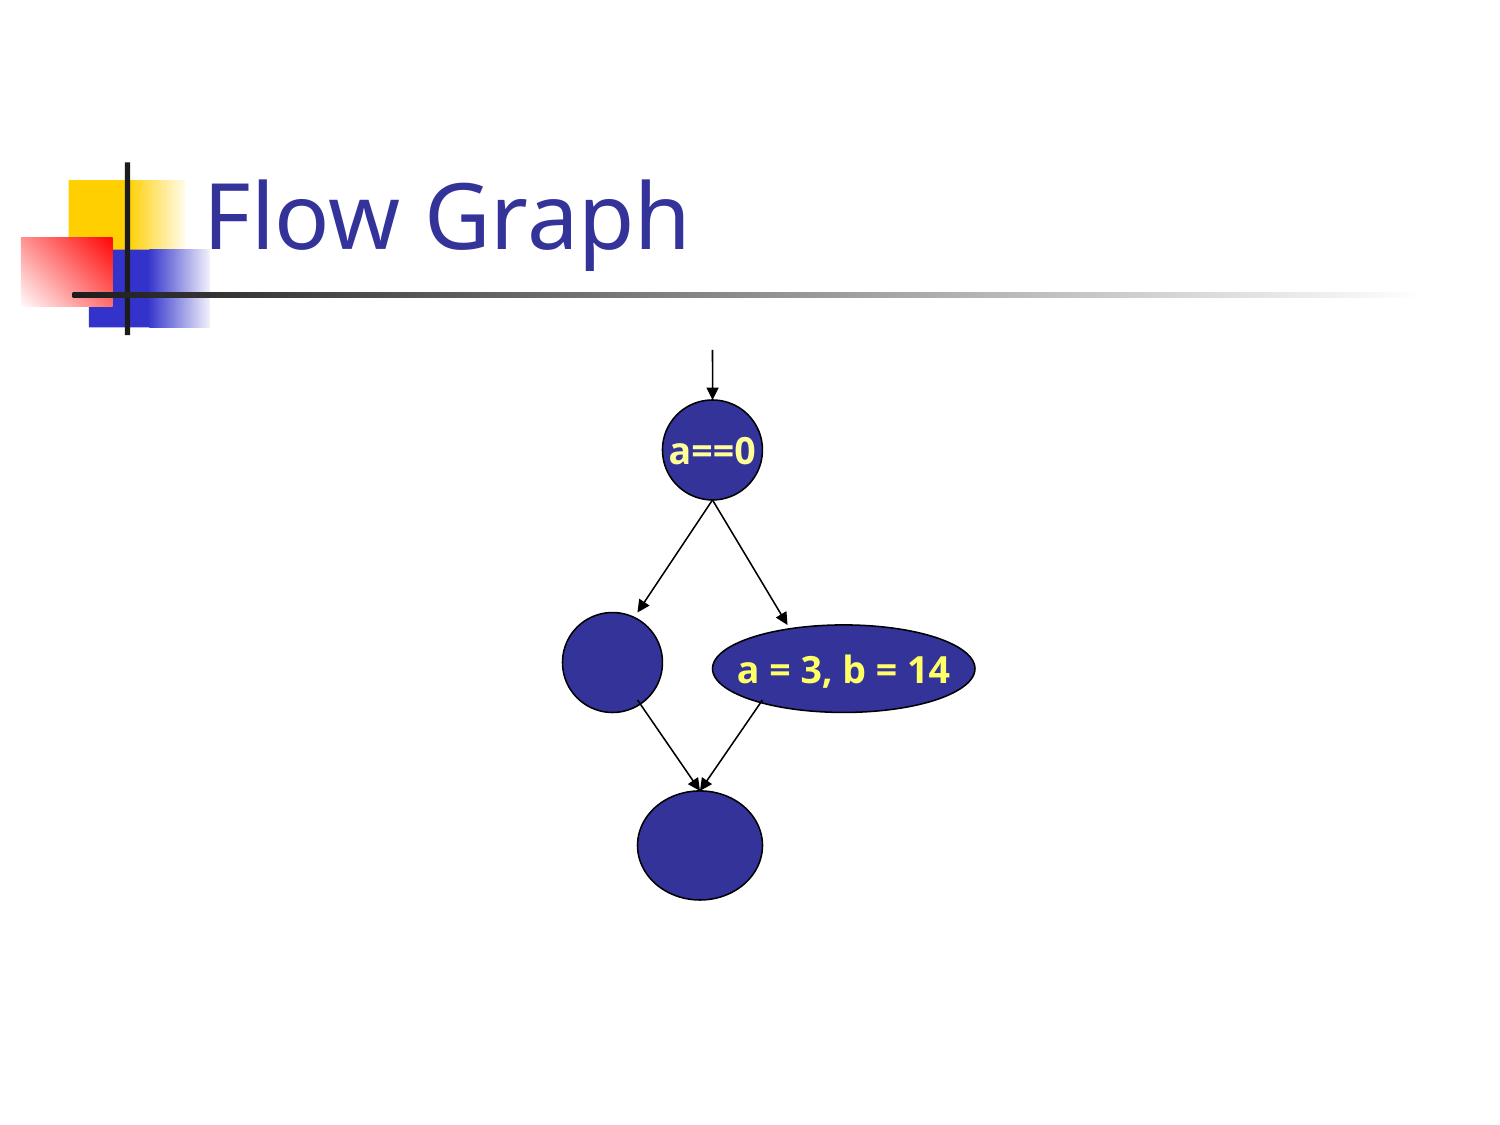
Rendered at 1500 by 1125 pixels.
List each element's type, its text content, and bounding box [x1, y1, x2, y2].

text_box [712, 499, 788, 625]
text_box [637, 699, 763, 901]
text_box [706, 349, 719, 400]
title Flow Graph [188, 35, 1468, 275]
text_box [562, 612, 663, 713]
text_box a==0 [662, 399, 763, 500]
text_box [637, 500, 712, 613]
text_box a = 3, b = 14 [712, 624, 976, 713]
